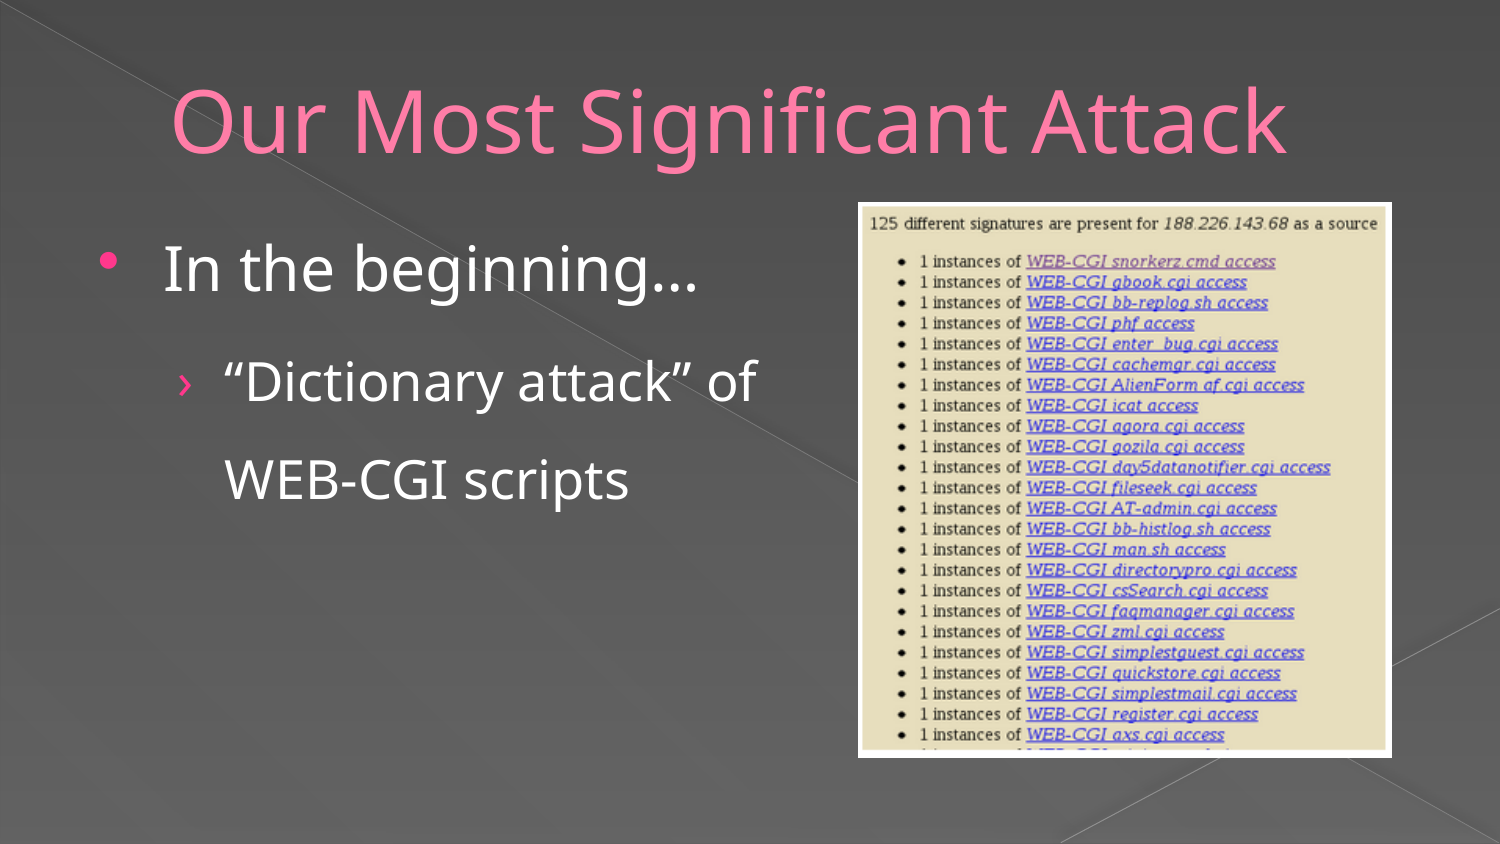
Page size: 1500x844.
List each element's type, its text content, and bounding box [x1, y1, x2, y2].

list In the beginning… “Dictionary attack” of WEB-CGI scripts [75, 184, 825, 747]
title Our Most Significant Attack [75, 32, 1425, 205]
picture [858, 202, 1392, 758]
